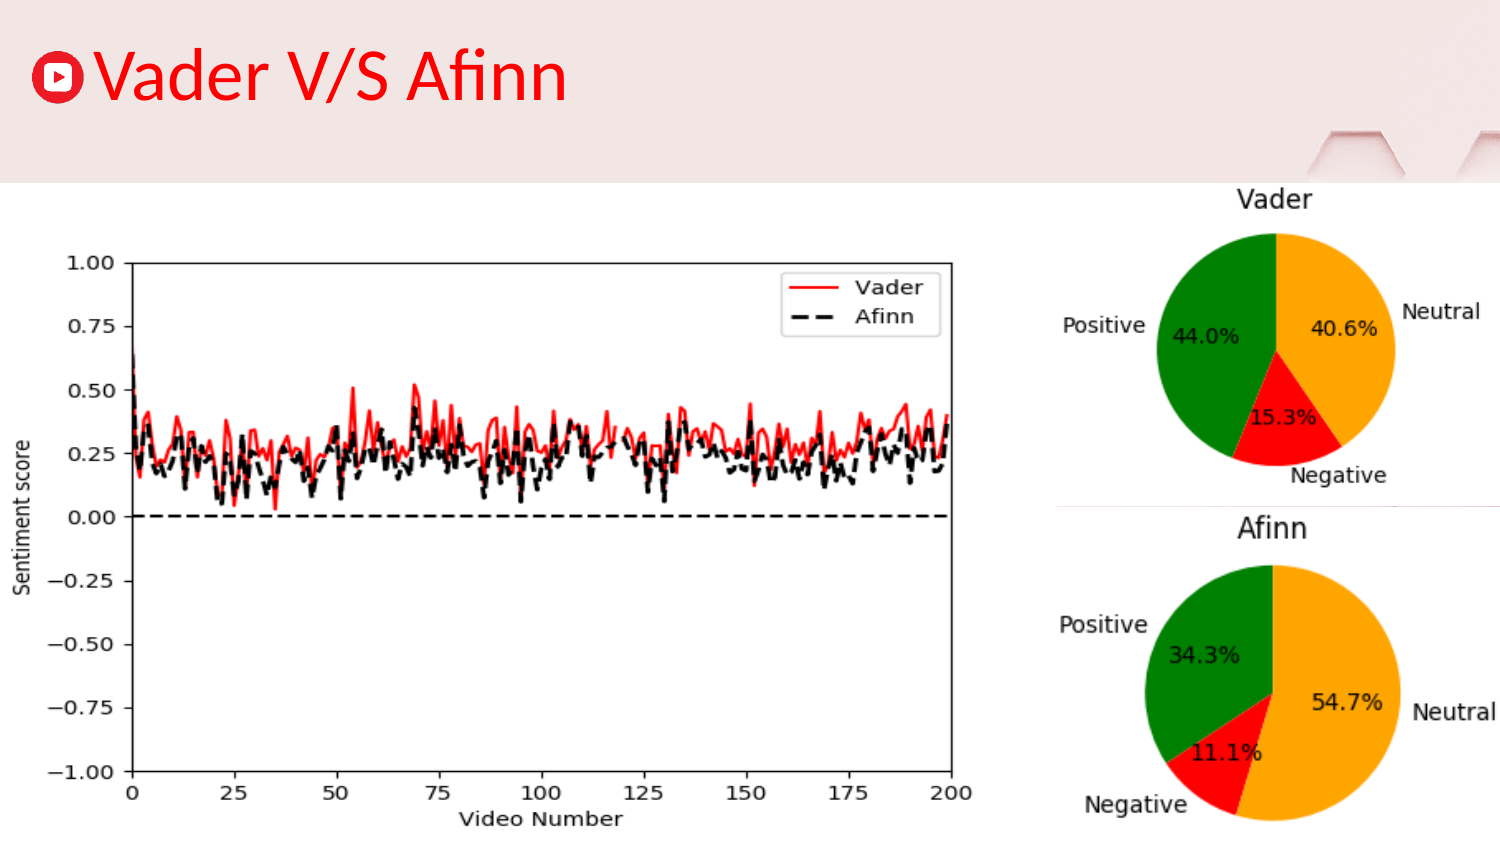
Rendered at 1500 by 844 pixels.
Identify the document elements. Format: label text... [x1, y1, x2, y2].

picture [0, 183, 1500, 844]
picture [29, 48, 87, 106]
title Vader V/S Afinn [78, 10, 1471, 130]
